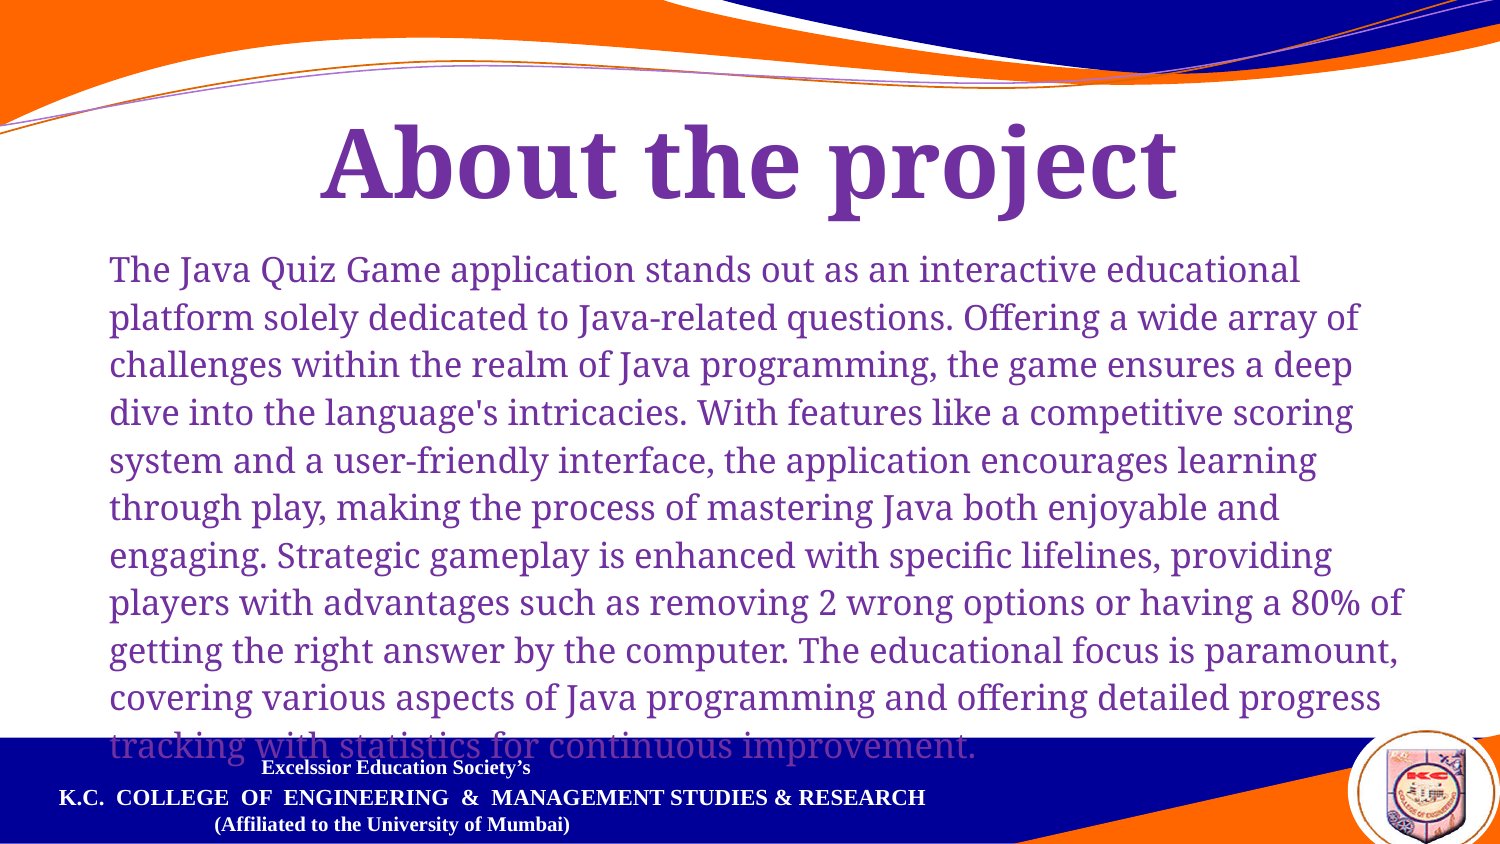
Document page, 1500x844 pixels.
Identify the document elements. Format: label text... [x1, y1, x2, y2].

picture [1347, 721, 1500, 844]
list The Java Quiz Game application stands out as an interactive educational platform solely dedicated to Java-related questions. Offering a wide array of challenges within the realm of Java programming, the game ensures a deep dive into the language's intricacies. With features like a competitive scoring system and a user-friendly interface, the application encourages learning through play, making the process of mastering Java both enjoyable and engaging. Strategic gameplay is enhanced with specific lifelines, providing players with advantages such as removing 2 wrong options or having a 80% of getting the right answer by the computer. The educational focus is paramount, covering various aspects of Java programming and offering detailed progress tracking with statistics for continuous improvement. [75, 238, 1425, 779]
title About the project [75, 86, 1425, 228]
